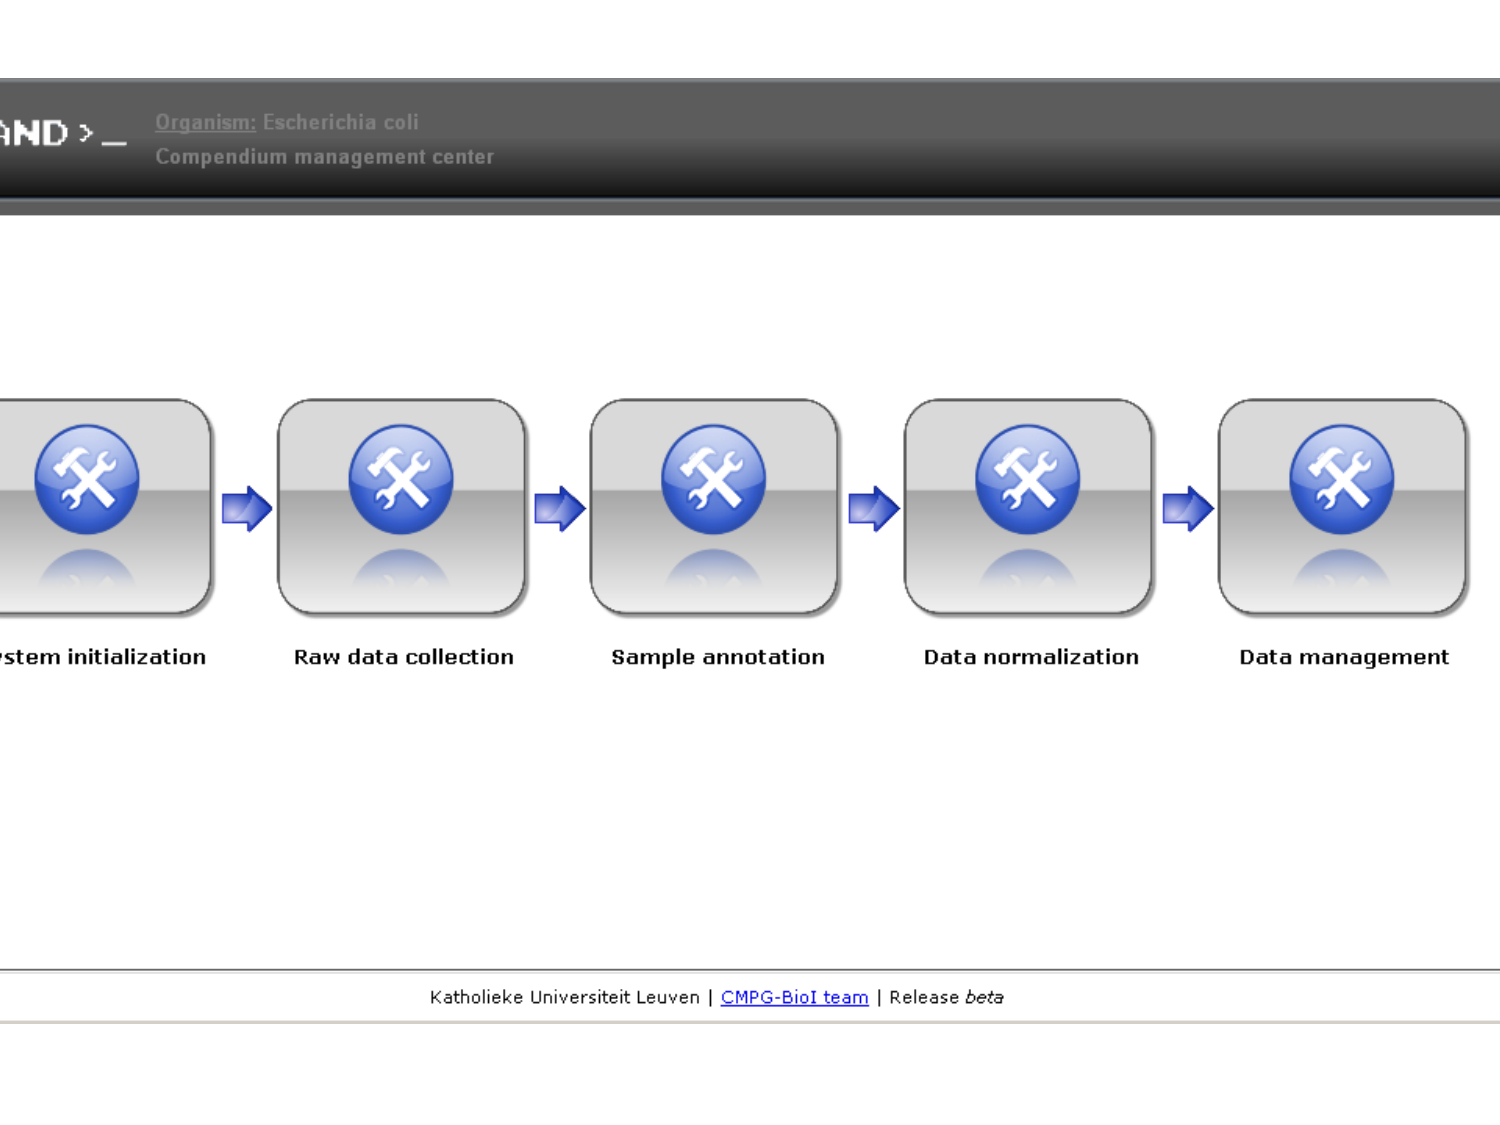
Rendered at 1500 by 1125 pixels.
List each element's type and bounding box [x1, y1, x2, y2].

picture [0, 77, 1500, 1024]
